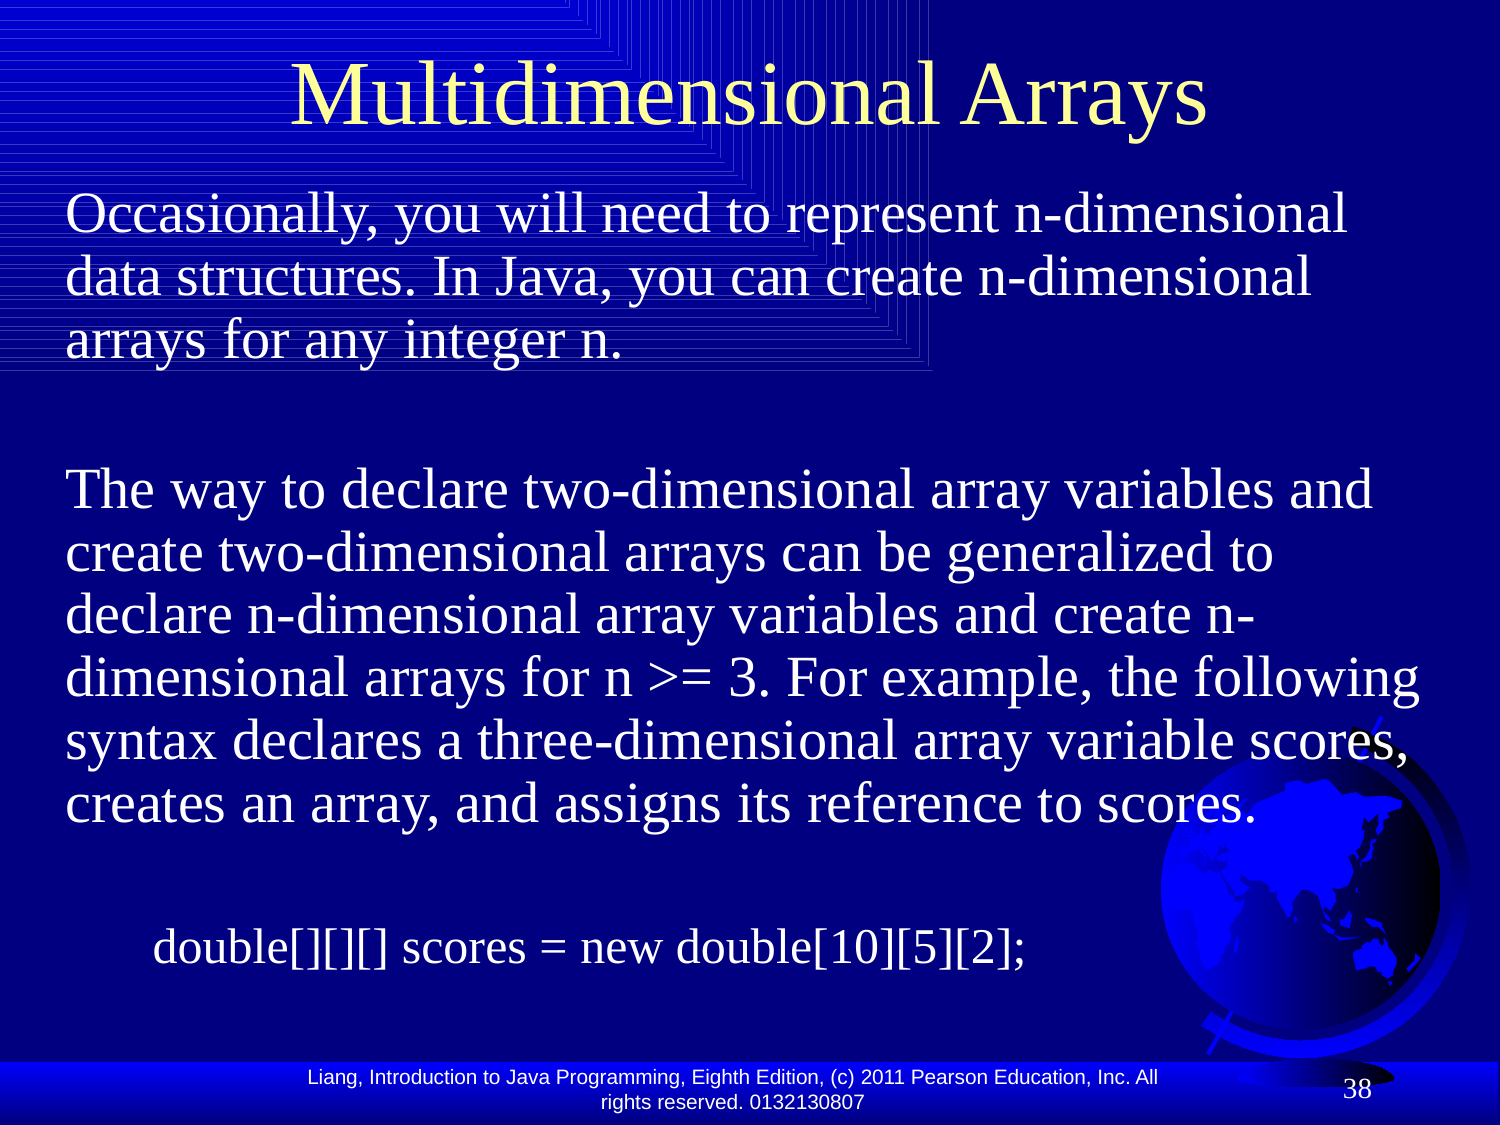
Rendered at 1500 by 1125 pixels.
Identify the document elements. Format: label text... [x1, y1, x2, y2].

list Occasionally, you will need to represent n-dimensional data structures. In Java, you can create n-dimensional arrays for any integer n. The way to declare two-dimensional array variables and create two-dimensional arrays can be generalized to declare n-dimensional array variables and create n-dimensional arrays for n >= 3. For example, the following syntax declares a three-dimensional array variable scores, creates an array, and assigns its reference to scores. double[][][] scores = new double[10][5][2]; [49, 174, 1463, 1013]
title Multidimensional Arrays [112, 0, 1388, 174]
slide_number 38 [1074, 1049, 1388, 1125]
